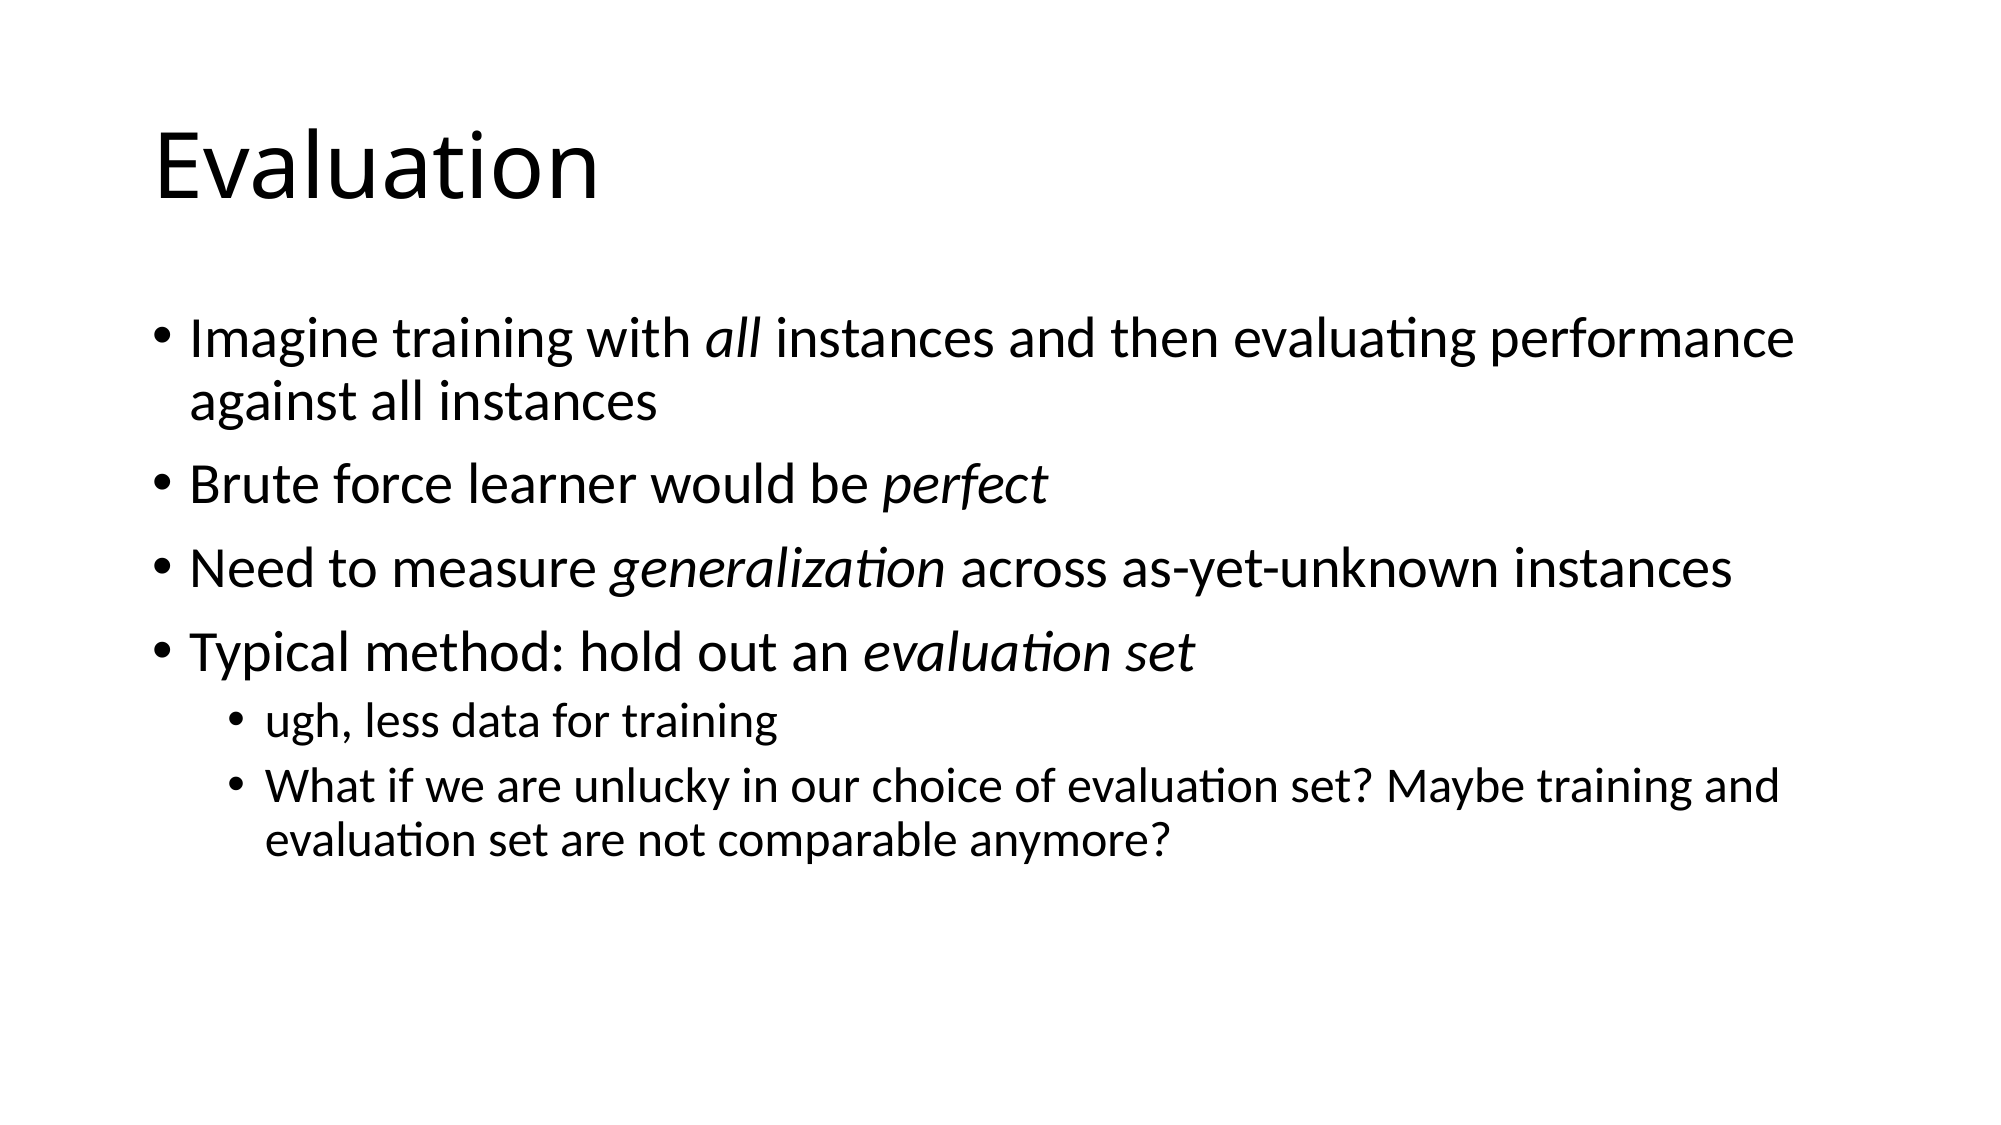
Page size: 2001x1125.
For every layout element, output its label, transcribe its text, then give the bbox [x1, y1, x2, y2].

list Imagine training with all instances and then evaluating performance against all instances Brute force learner would be perfect Need to measure generalization across as-yet-unknown instances Typical method: hold out an evaluation set ugh, less data for training What if we are unlucky in our choice of evaluation set? Maybe training and evaluation set are not comparable anymore? [137, 299, 1863, 1014]
title Evaluation [137, 59, 1863, 278]
